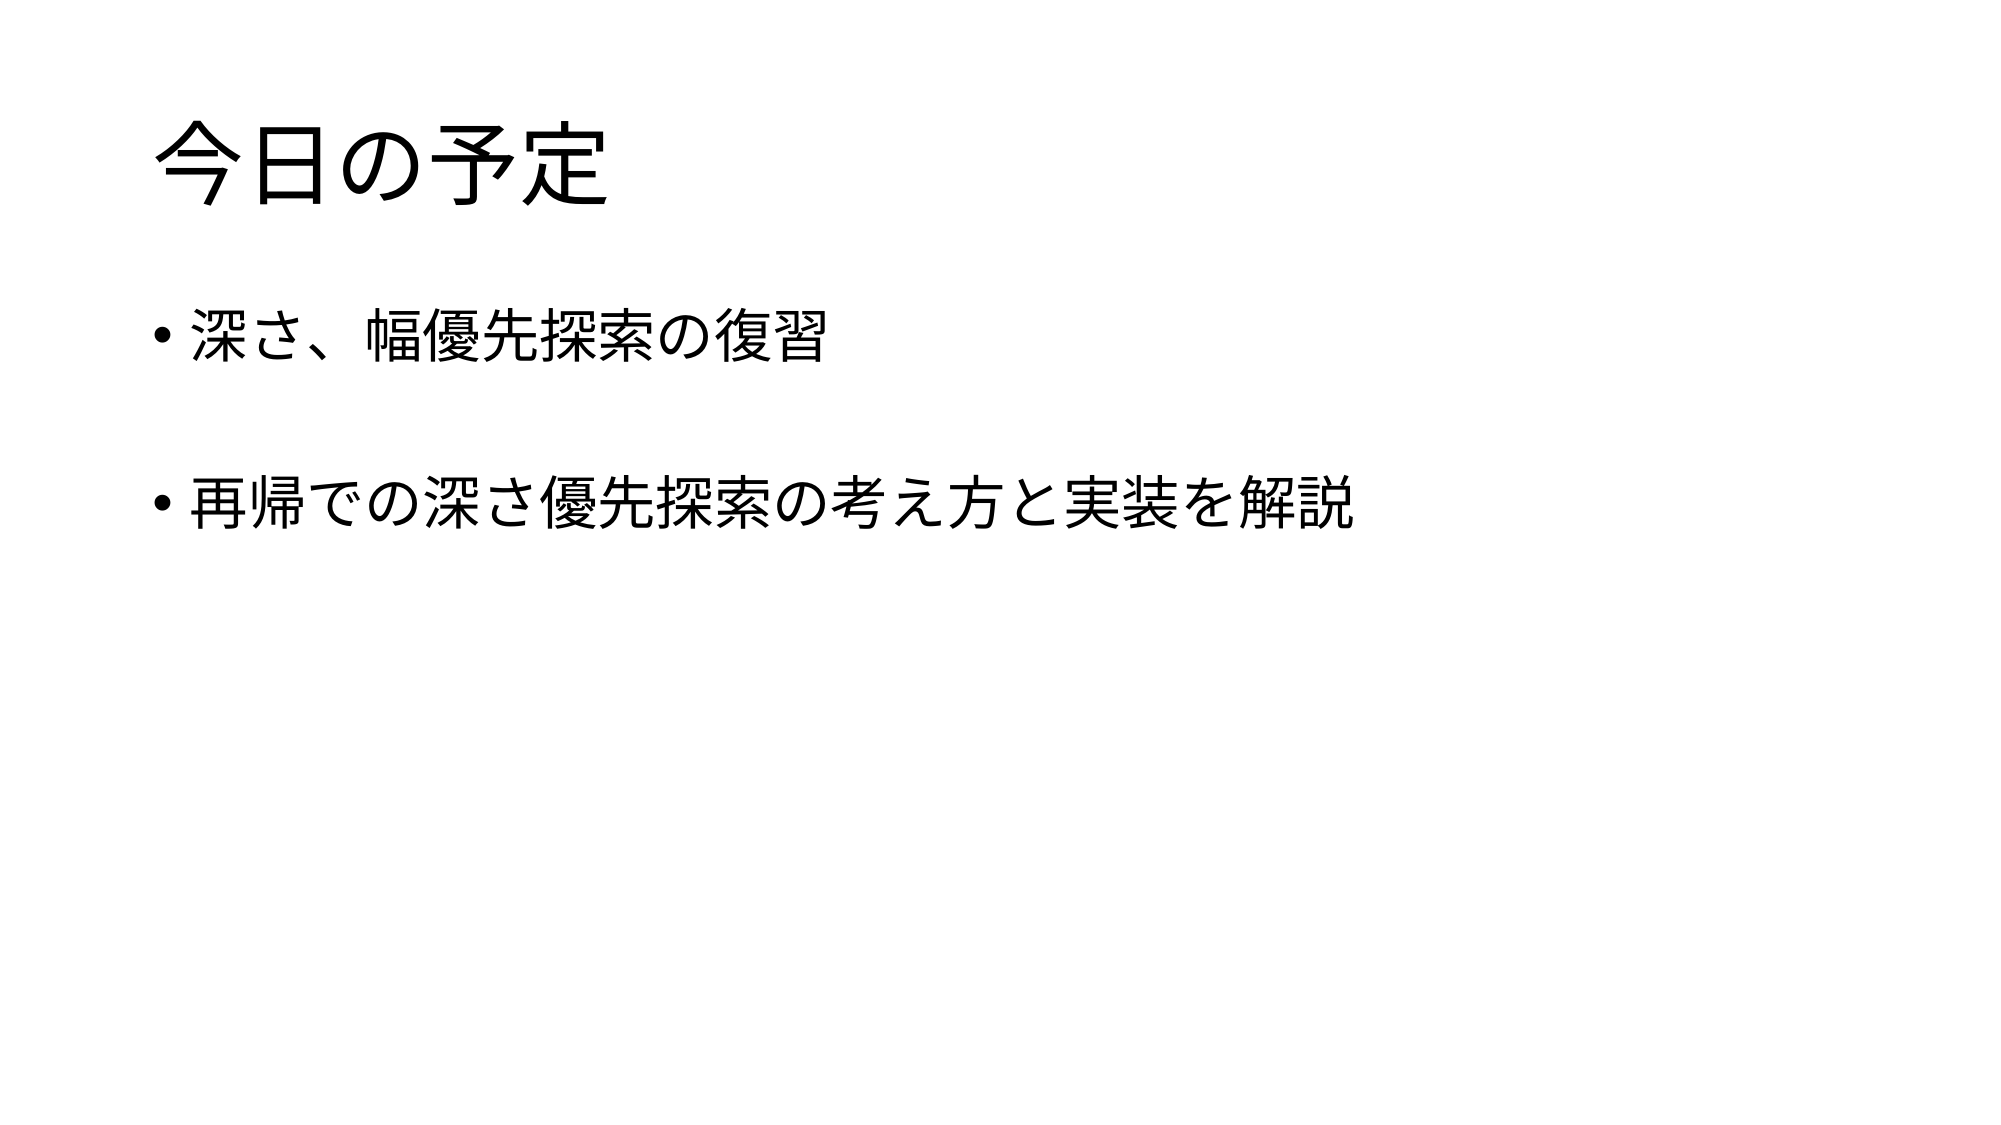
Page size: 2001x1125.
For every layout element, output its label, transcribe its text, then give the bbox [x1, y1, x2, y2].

title 今日の予定 [137, 59, 1863, 278]
list 深さ、幅優先探索の復習 再帰での深さ優先探索の考え方と実装を解説 [137, 299, 1863, 1014]
